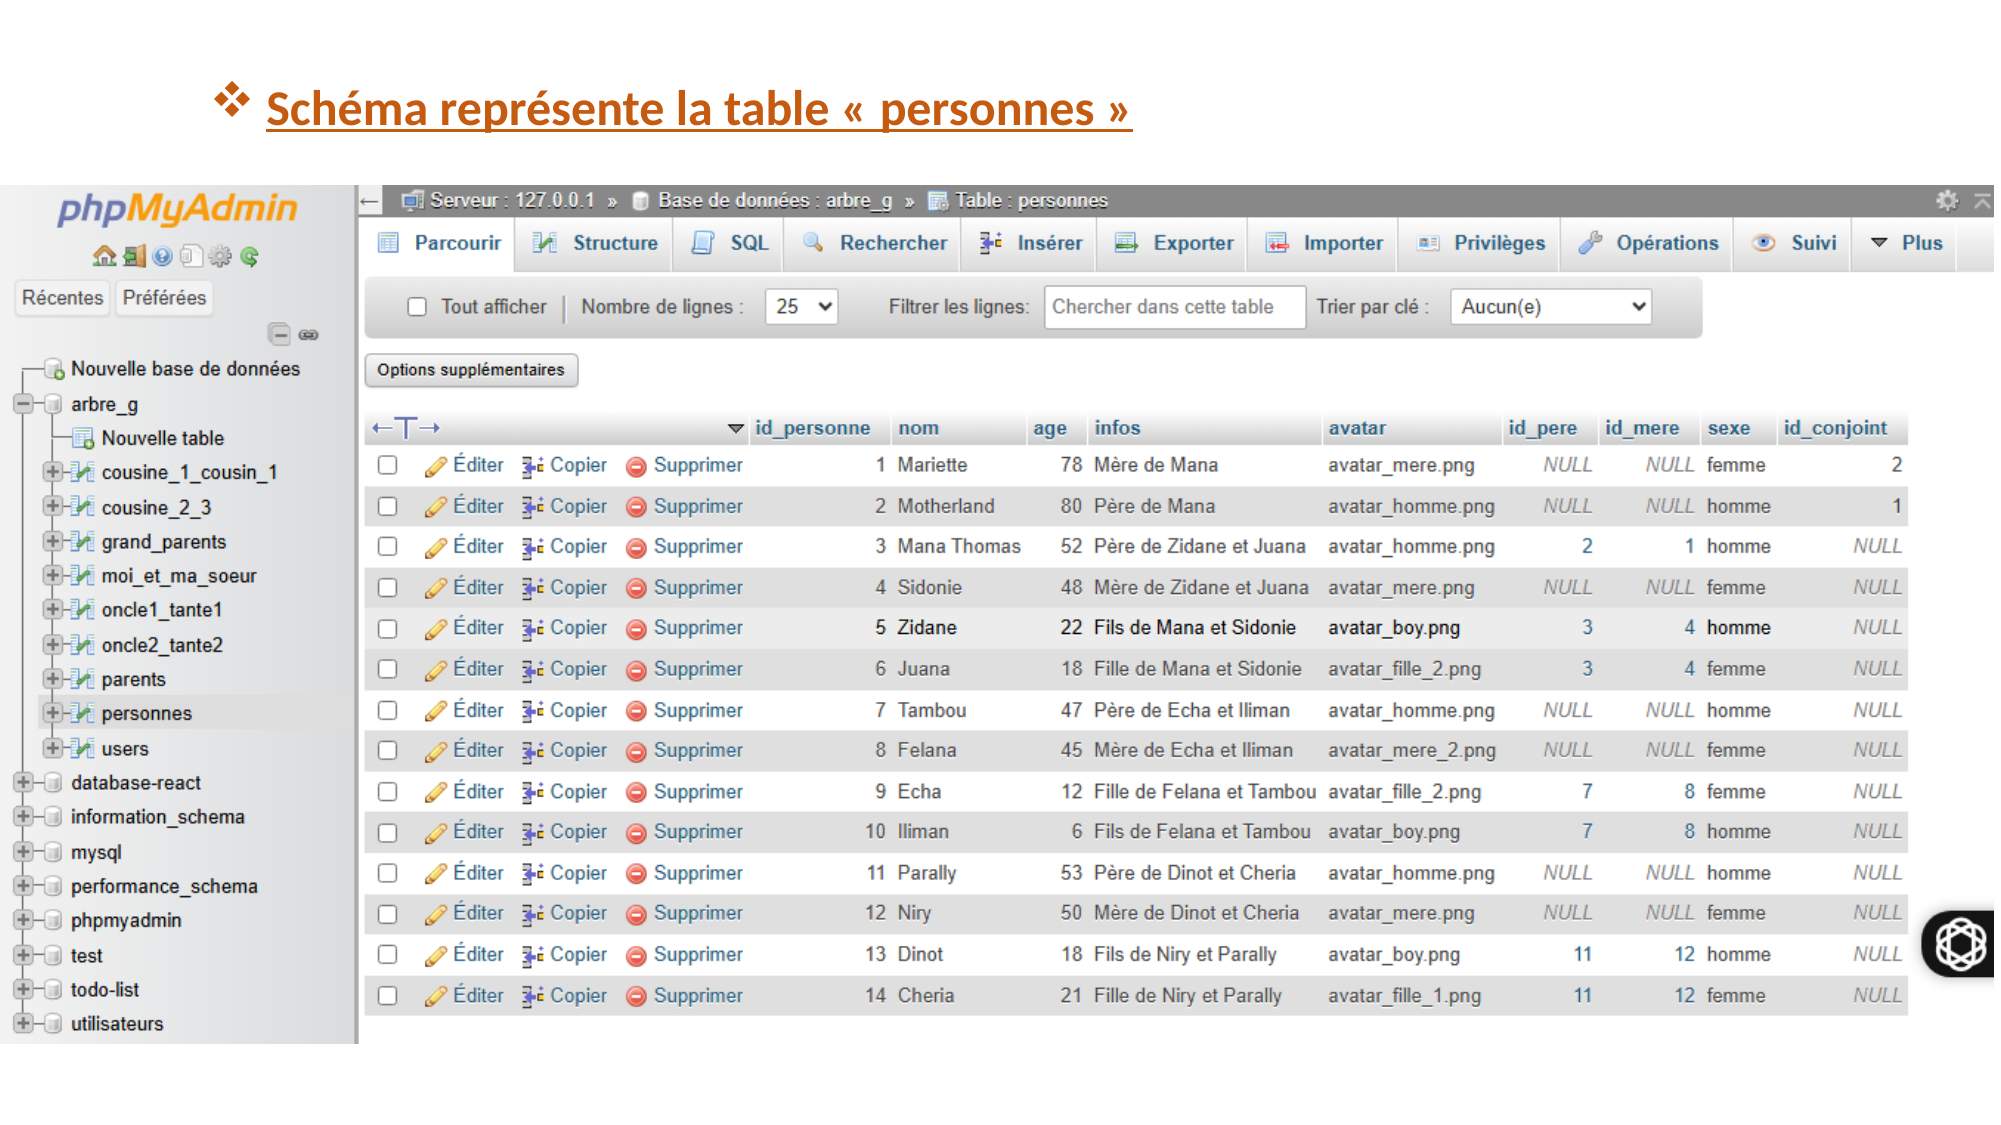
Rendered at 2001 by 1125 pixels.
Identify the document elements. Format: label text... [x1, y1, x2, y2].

text_box Schéma représente la table « personnes » [195, 68, 1148, 144]
picture [0, 185, 1994, 1044]
